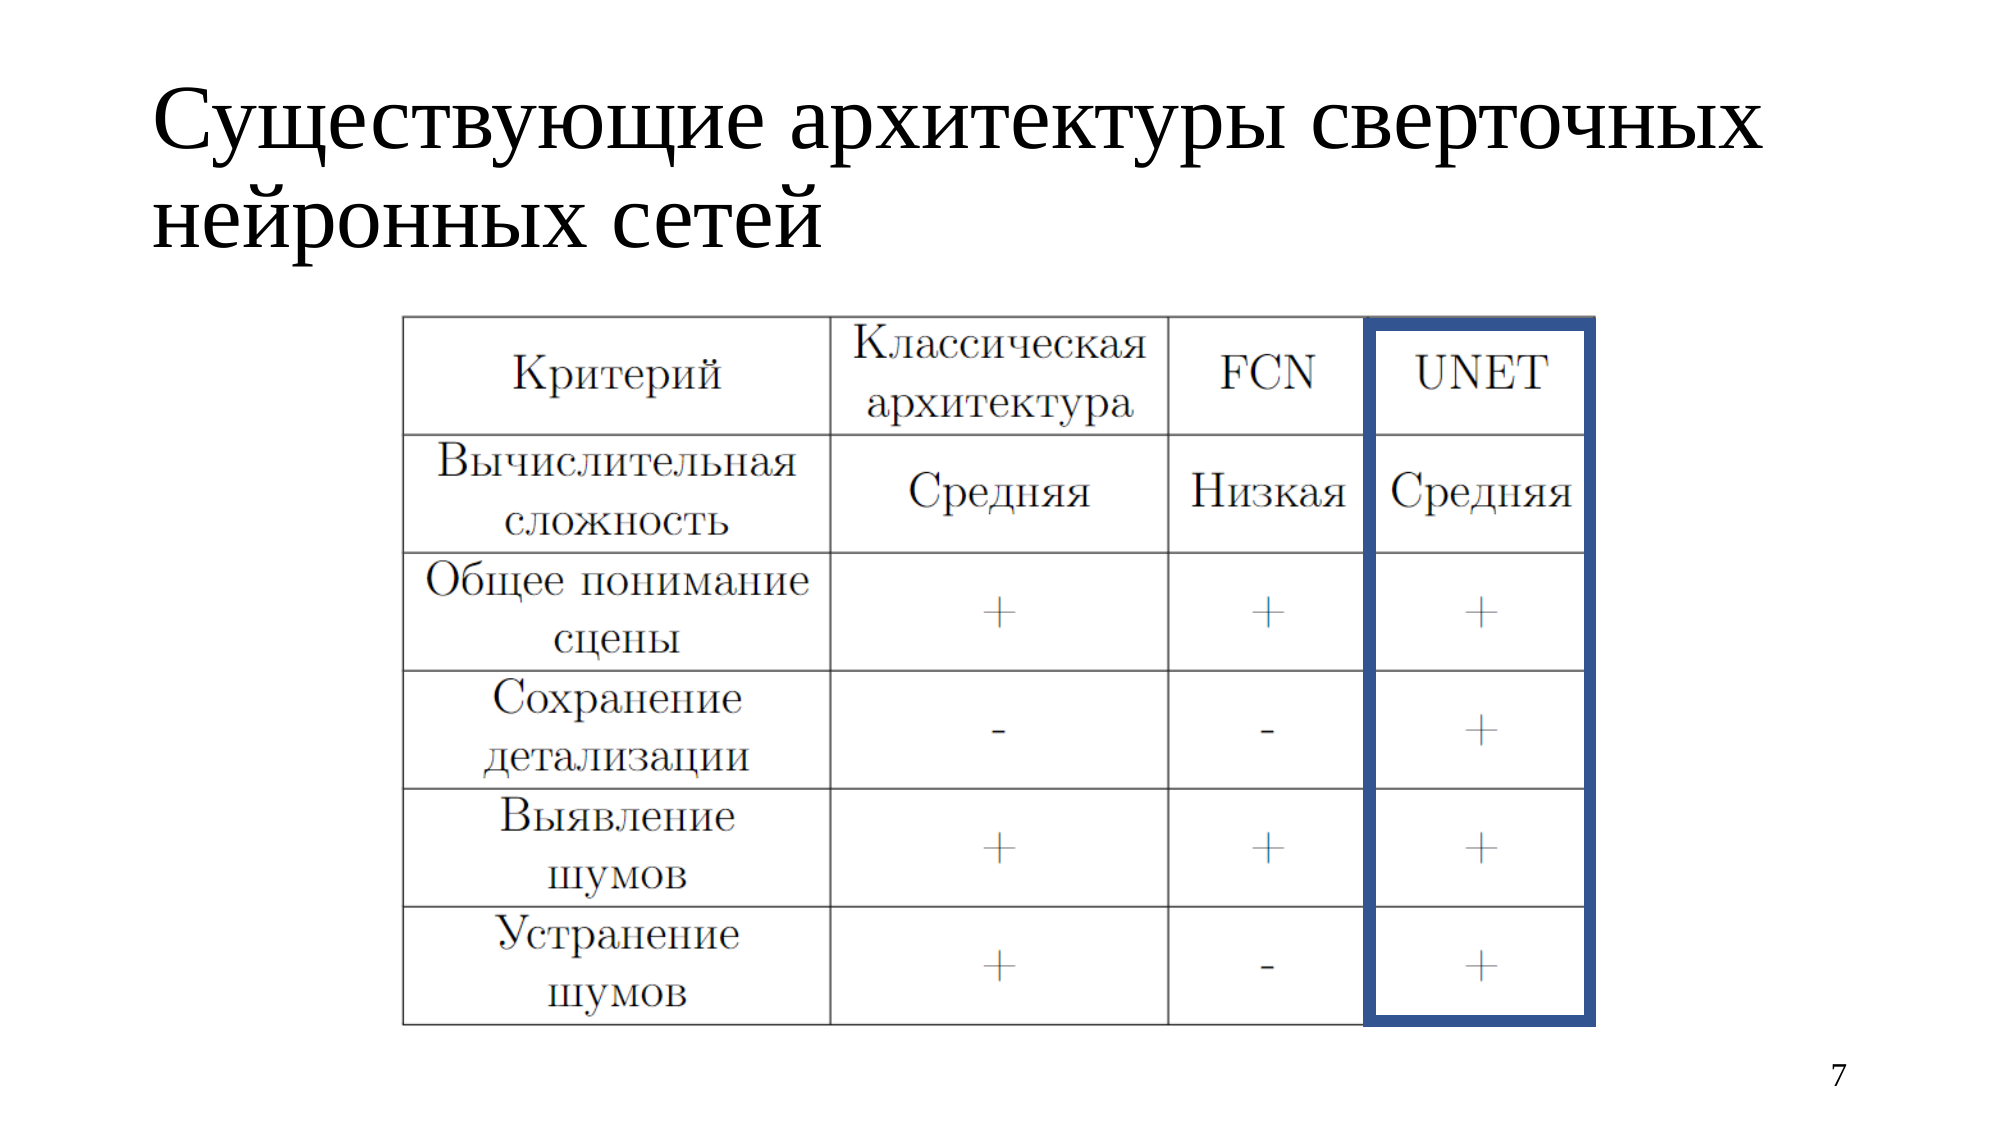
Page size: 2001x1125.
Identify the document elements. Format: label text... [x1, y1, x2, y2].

title Существующие архитектуры сверточных нейронных сетей [137, 59, 1863, 278]
picture [399, 308, 1601, 1032]
slide_number 7 [1412, 1042, 1863, 1103]
